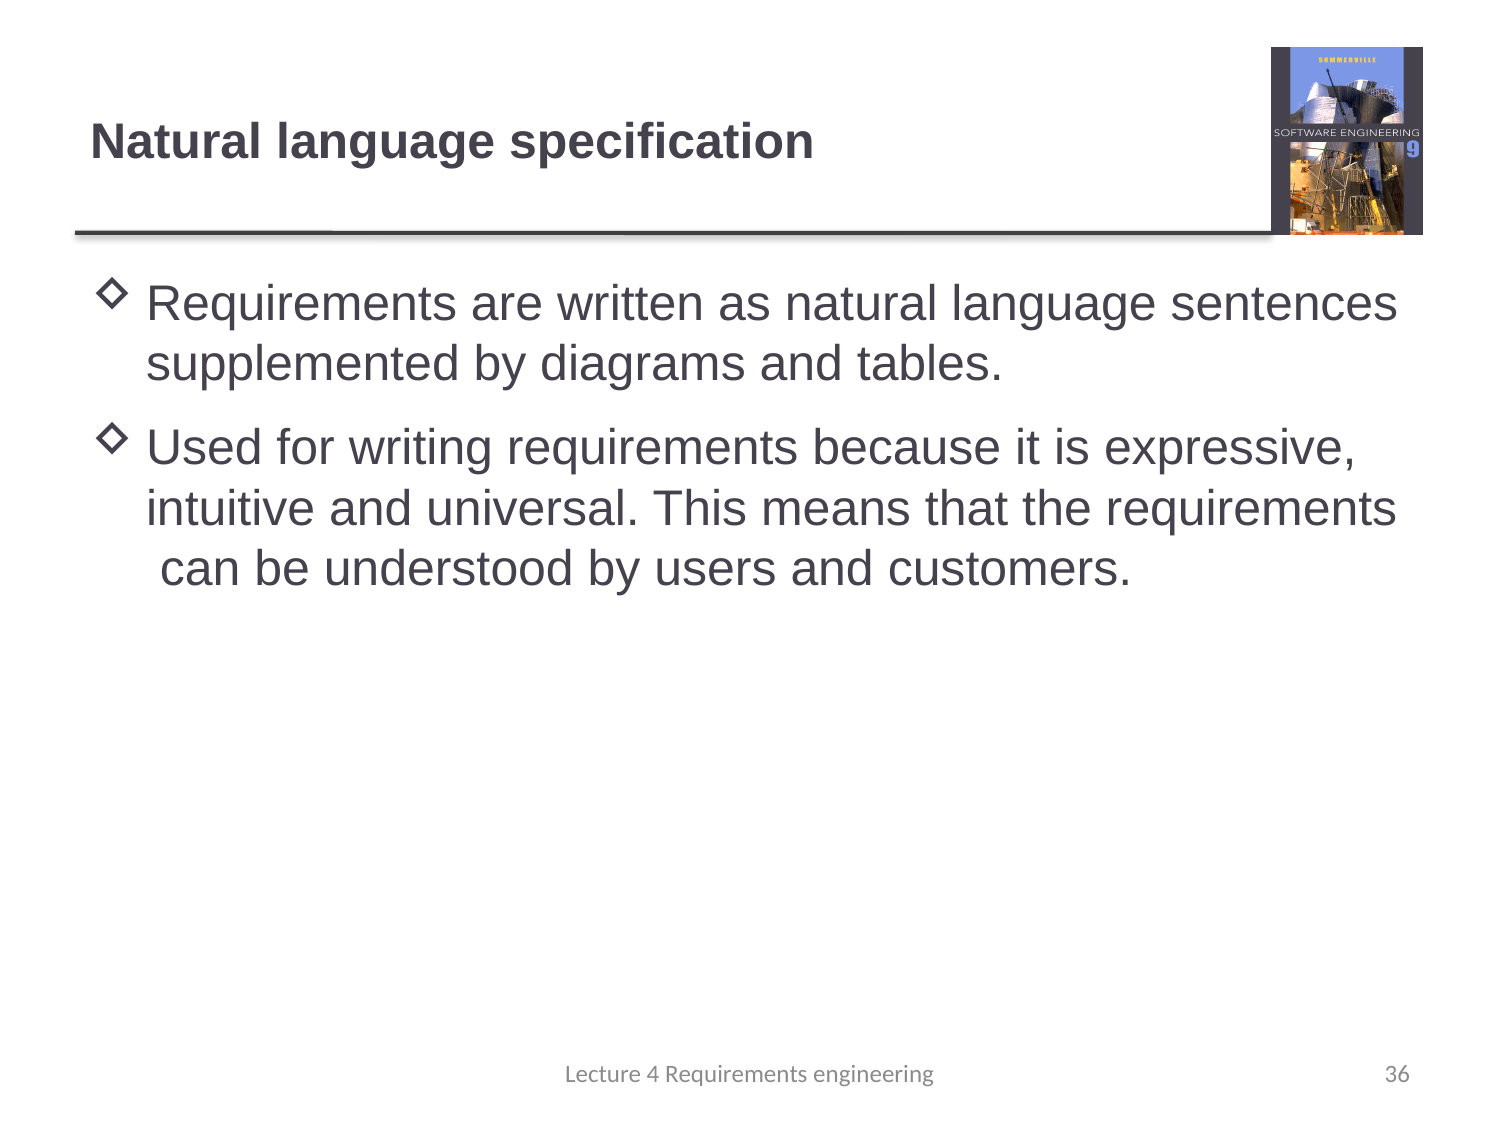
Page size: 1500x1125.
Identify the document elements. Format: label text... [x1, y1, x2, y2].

title Natural language specification [74, 44, 1272, 233]
picture [1272, 47, 1423, 235]
slide_number 36 [1074, 1042, 1425, 1103]
list Requirements are written as natural language sentences supplemented by diagrams and tables. Used for writing requirements because it is expressive, intuitive and universal. This means that the requirements can be understood by users and customers. [75, 262, 1425, 1005]
footer Lecture 4 Requirements engineering [512, 1042, 988, 1103]
